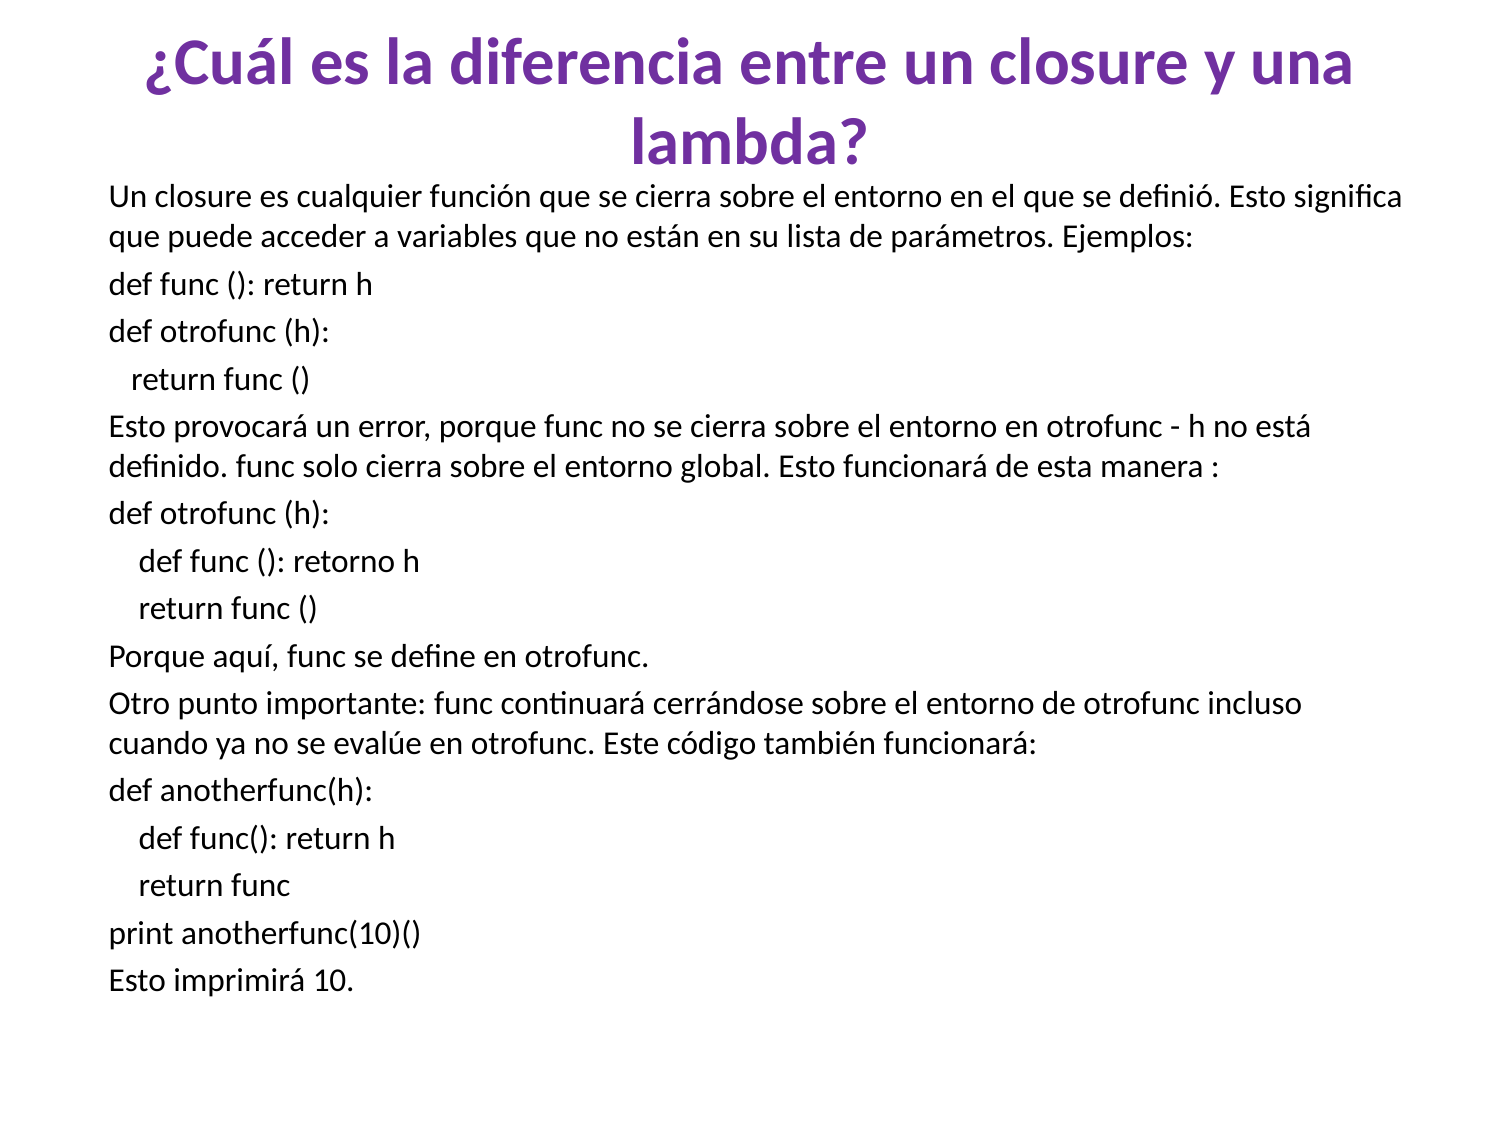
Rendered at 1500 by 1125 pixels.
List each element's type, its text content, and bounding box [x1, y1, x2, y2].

text_box ¿Cuál es la diferencia entre un closure y una lambda? [74, 45, 1425, 150]
text_box Un closure es cualquier función que se cierra sobre el entorno en el que se definió. Esto significa que puede acceder a variables que no están en su lista de parámetros. Ejemplos: def func (): return h def otrofunc (h): return func () Esto provocará un error, porque func no se cierra sobre el entorno en otrofunc - h no está definido. func solo cierra sobre el entorno global. Esto funcionará de esta manera : def otrofunc (h): def func (): retorno h return func () Porque aquí, func se define en otrofunc. Otro punto importante: func continuará cerrándose sobre el entorno de otrofunc incluso cuando ya no se evalúe en otrofunc. Este código también funcionará: def anotherfunc(h): def func(): return h return func print anotherfunc(10)() Esto imprimirá 10. [74, 167, 1425, 1005]
